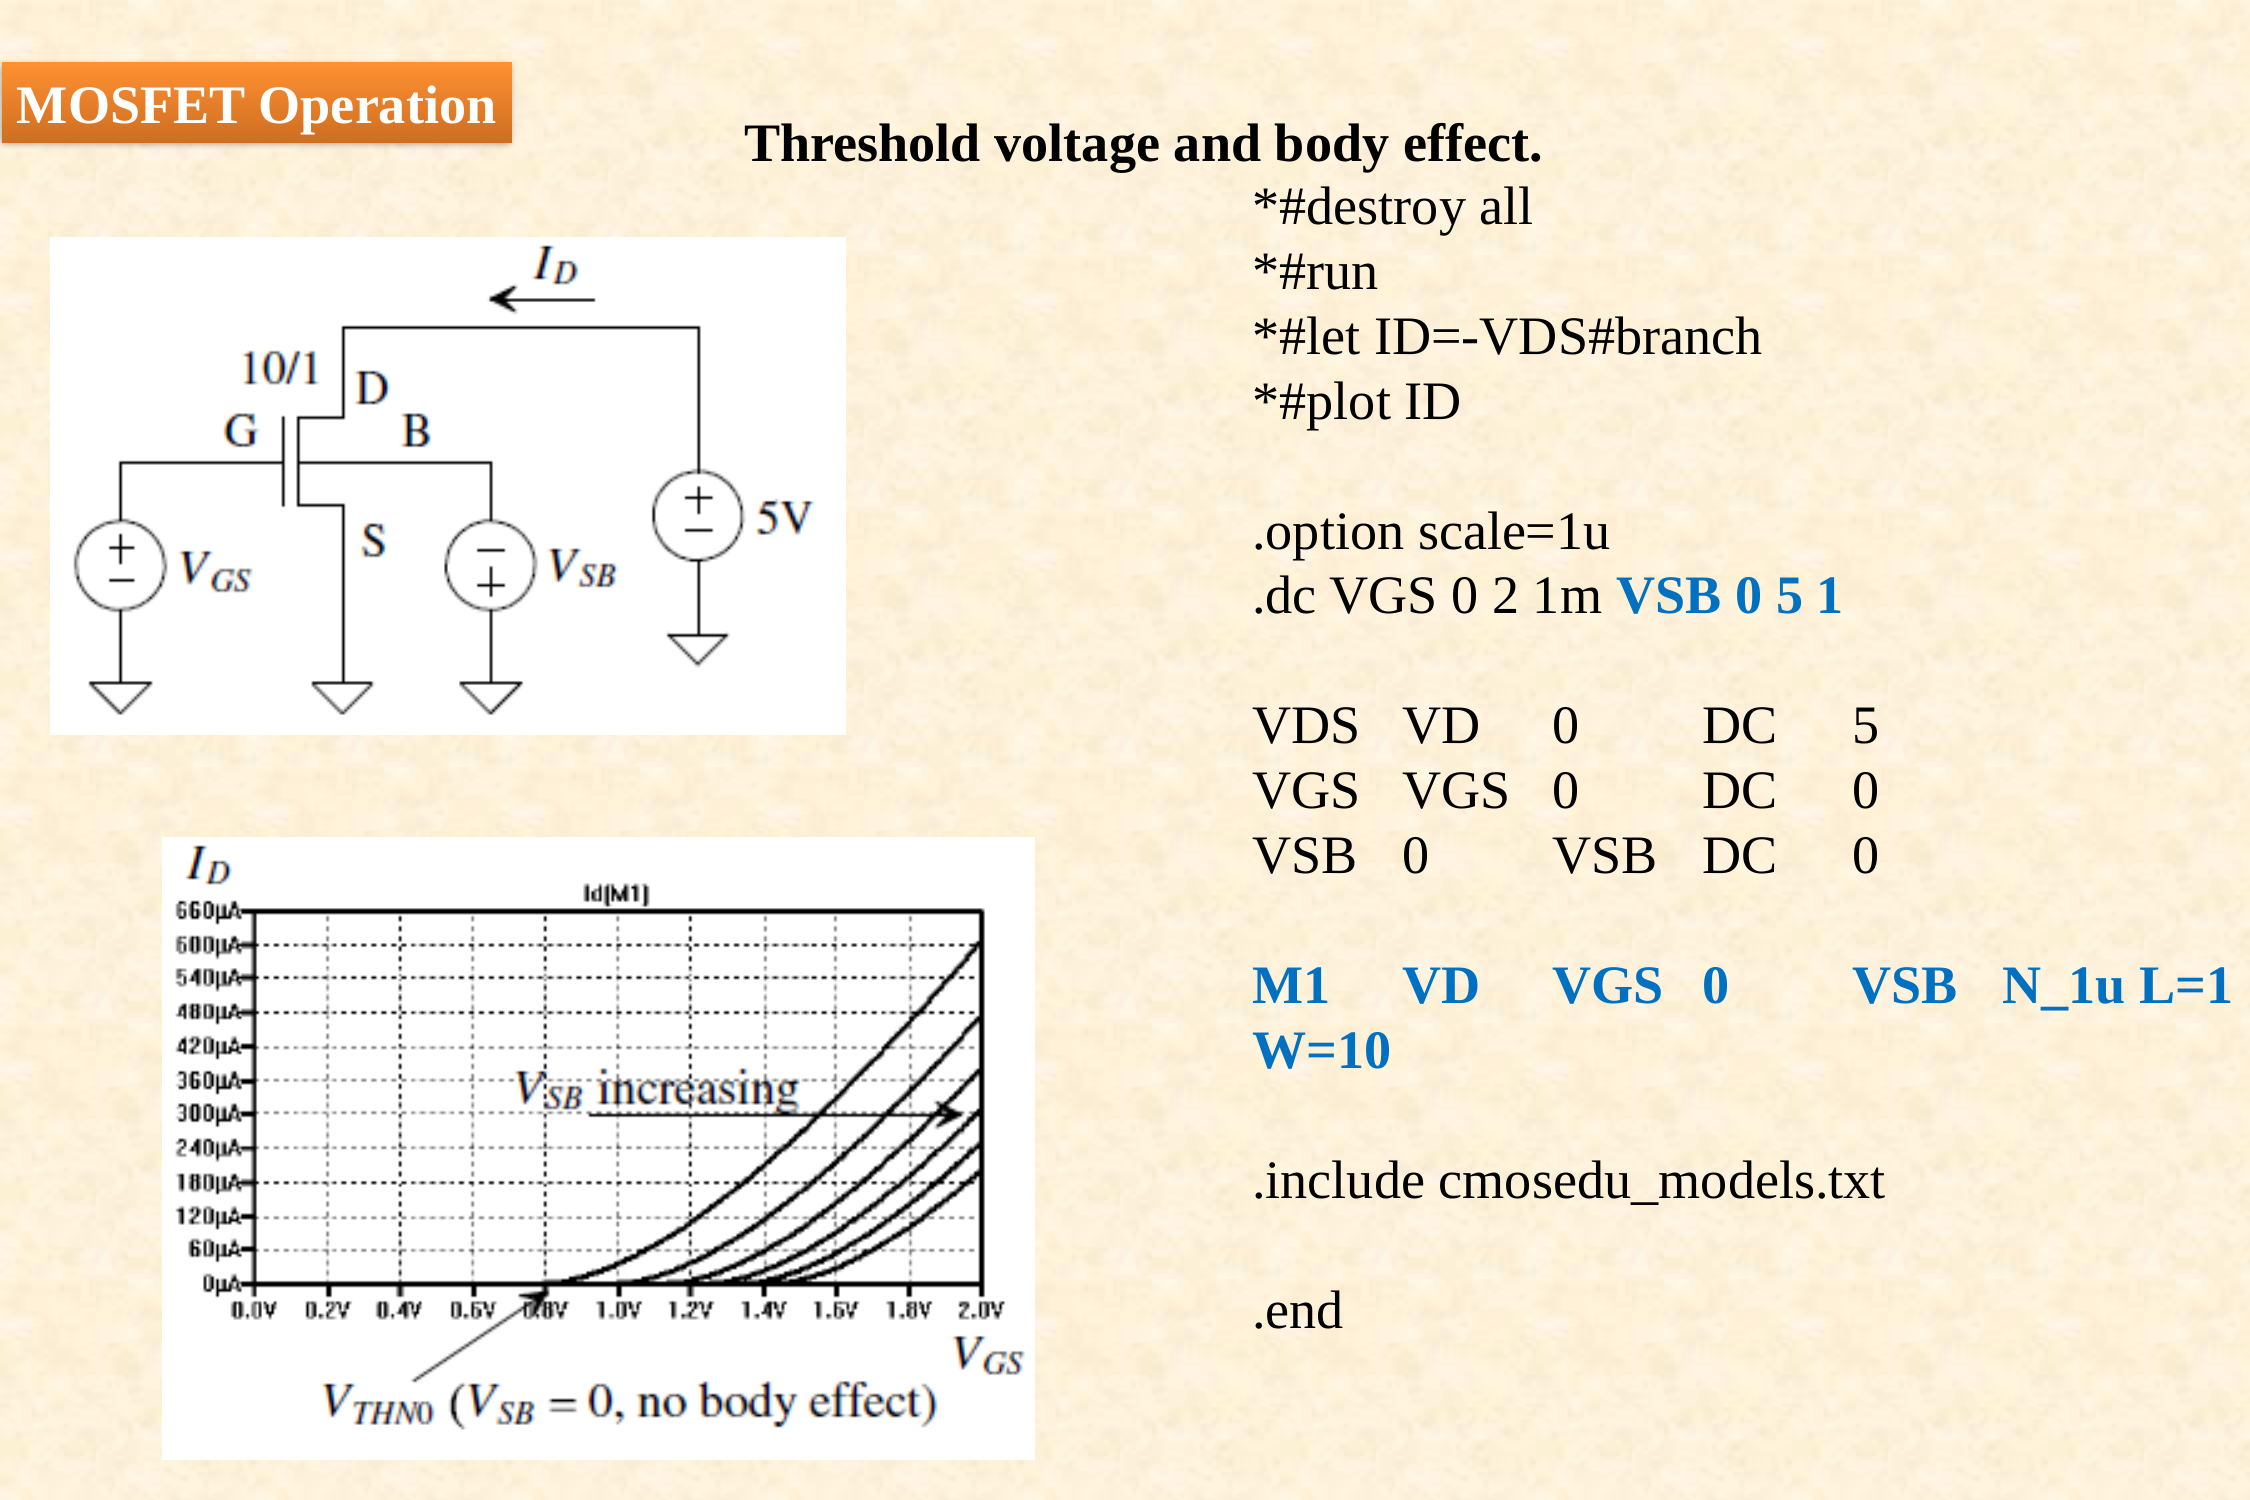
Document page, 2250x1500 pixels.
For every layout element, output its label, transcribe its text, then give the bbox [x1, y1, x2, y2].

text_box MOSFET Operation [2, 62, 512, 143]
text_box *#destroy all *#run *#let ID=-VDS#branch *#plot ID .option scale=1u .dc VGS 0 2 1m VSB 0 5 1 VDS VD 0 DC 5 VGS VGS 0 DC 0 VSB 0 VSB DC 0 M1 VD VGS 0 VSB N_1u L=1 W=10 .include cmosedu_models.txt .end [1237, 162, 2250, 1412]
picture [0, 0, 2250, 1500]
text_box Threshold voltage and body effect. [729, 99, 1559, 180]
